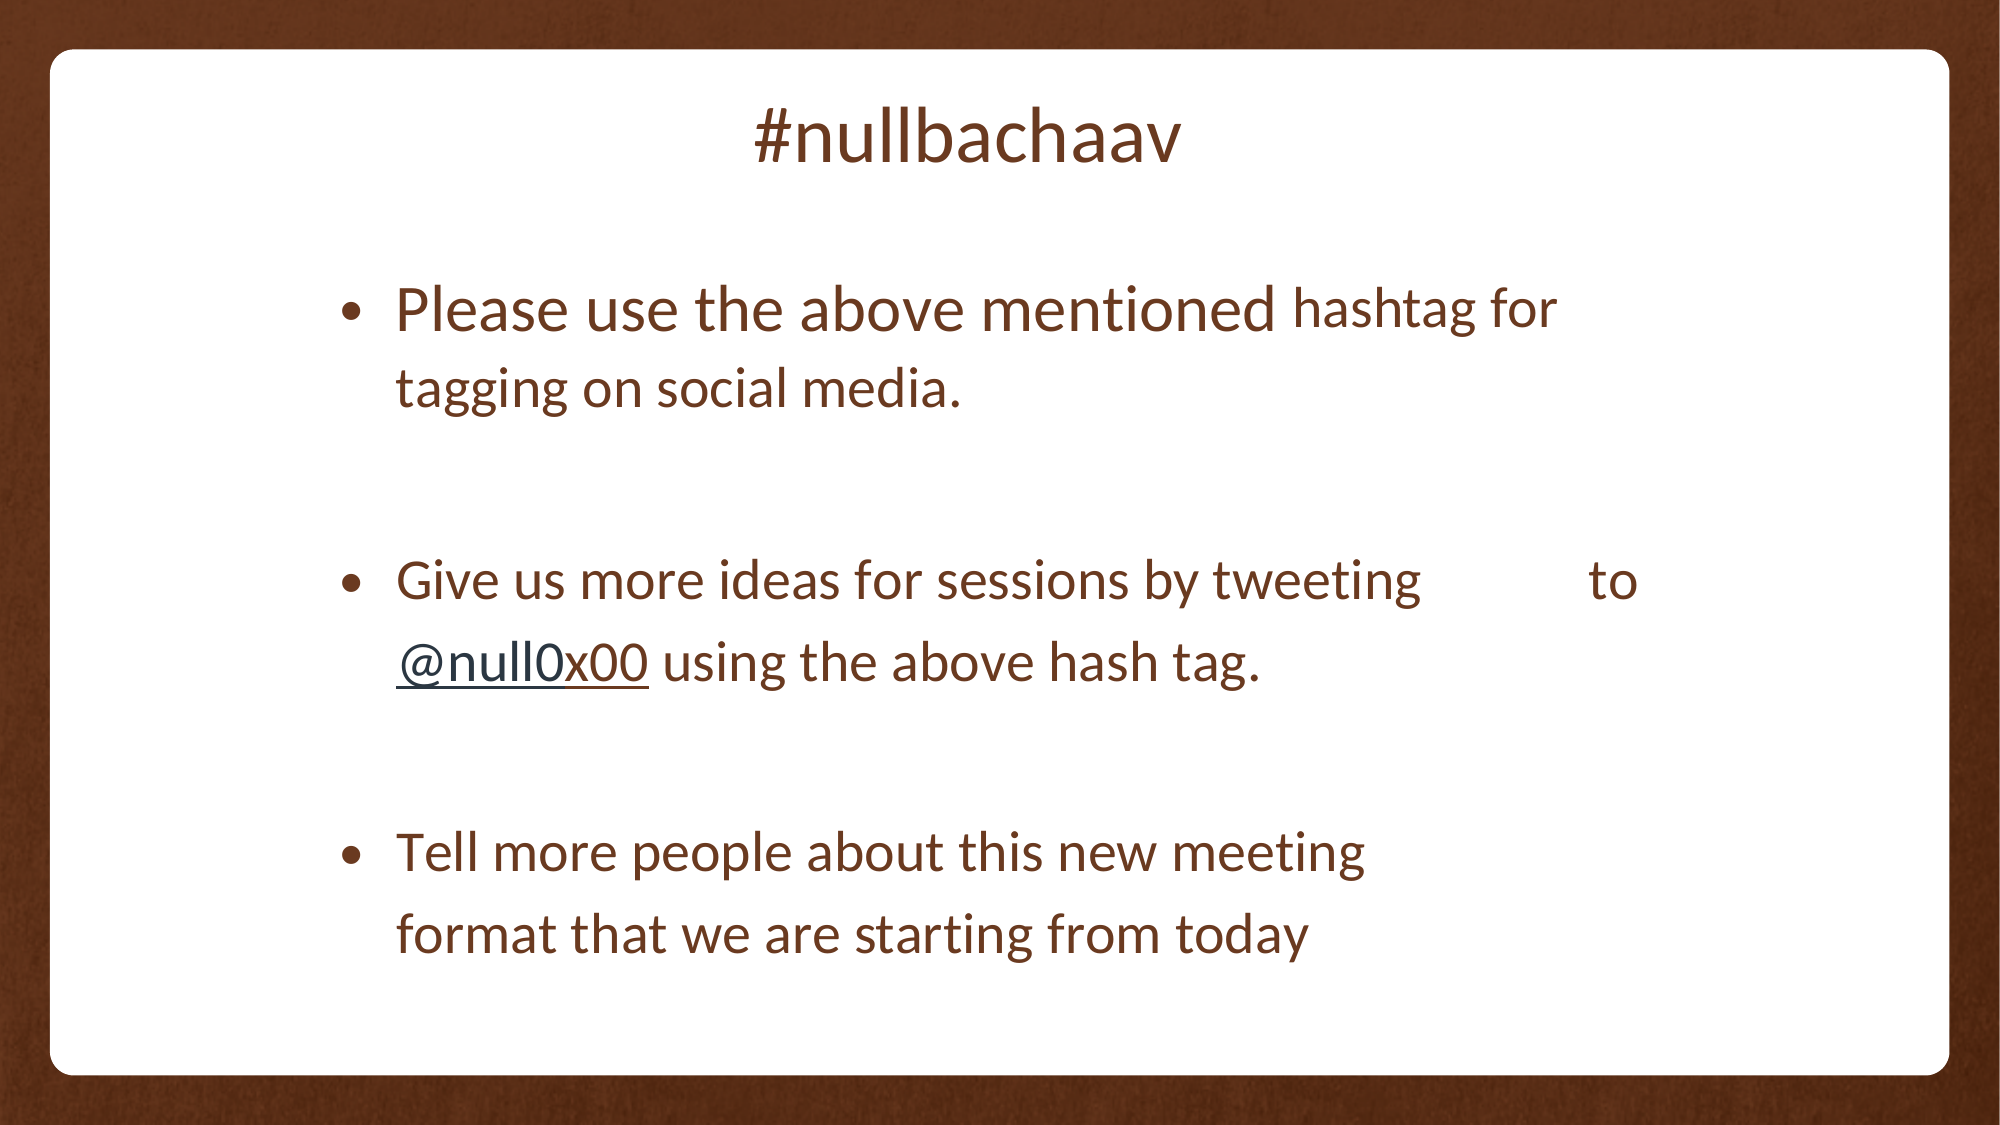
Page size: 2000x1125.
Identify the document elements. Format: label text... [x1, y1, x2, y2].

text_box • [337, 548, 376, 620]
text_box Give us more ideas for sessions by tweeting @null0x00 using the above hash tag. [393, 552, 1586, 704]
text_box • [337, 820, 376, 892]
text_box Tell more people about this new meeting format that we are starting from today [393, 824, 1518, 976]
text_box • [337, 276, 376, 348]
text_box hashtag for [1290, 280, 1610, 352]
text_box to [1586, 552, 1658, 624]
text_box #nullbachaav Please use the above mentioned tagging on social media. [393, 98, 1292, 432]
